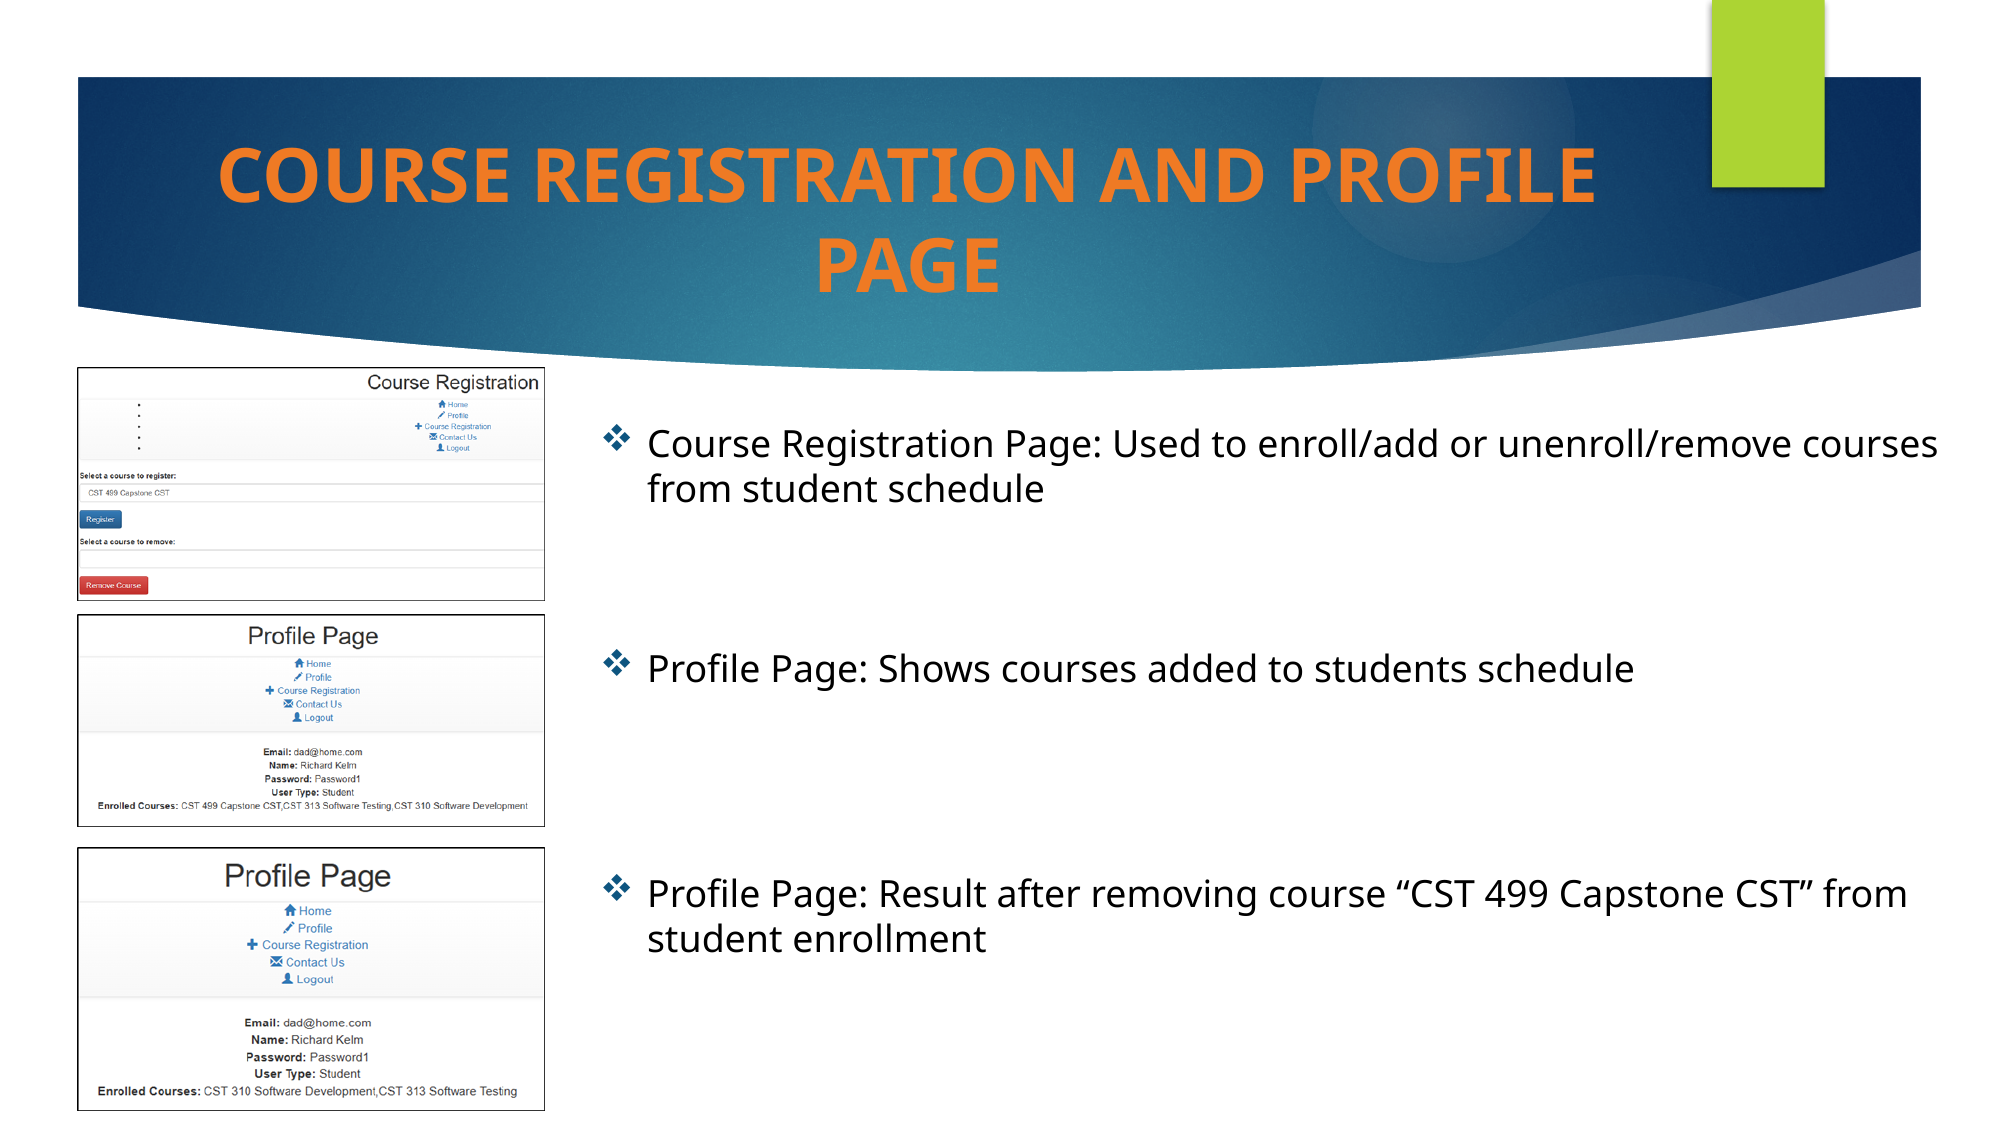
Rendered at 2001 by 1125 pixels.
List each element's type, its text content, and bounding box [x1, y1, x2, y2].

text_box Course Registration Page: Used to enroll/add or unenroll/remove courses from student schedule Profile Page: Shows courses added to students schedule Profile Page: Result after removing course “CST 499 Capstone CST” from student enrollment [585, 367, 1967, 1013]
picture [76, 614, 545, 827]
title Course Registration and Profile Page [189, 159, 1627, 276]
picture [76, 367, 545, 601]
picture [76, 847, 545, 1111]
